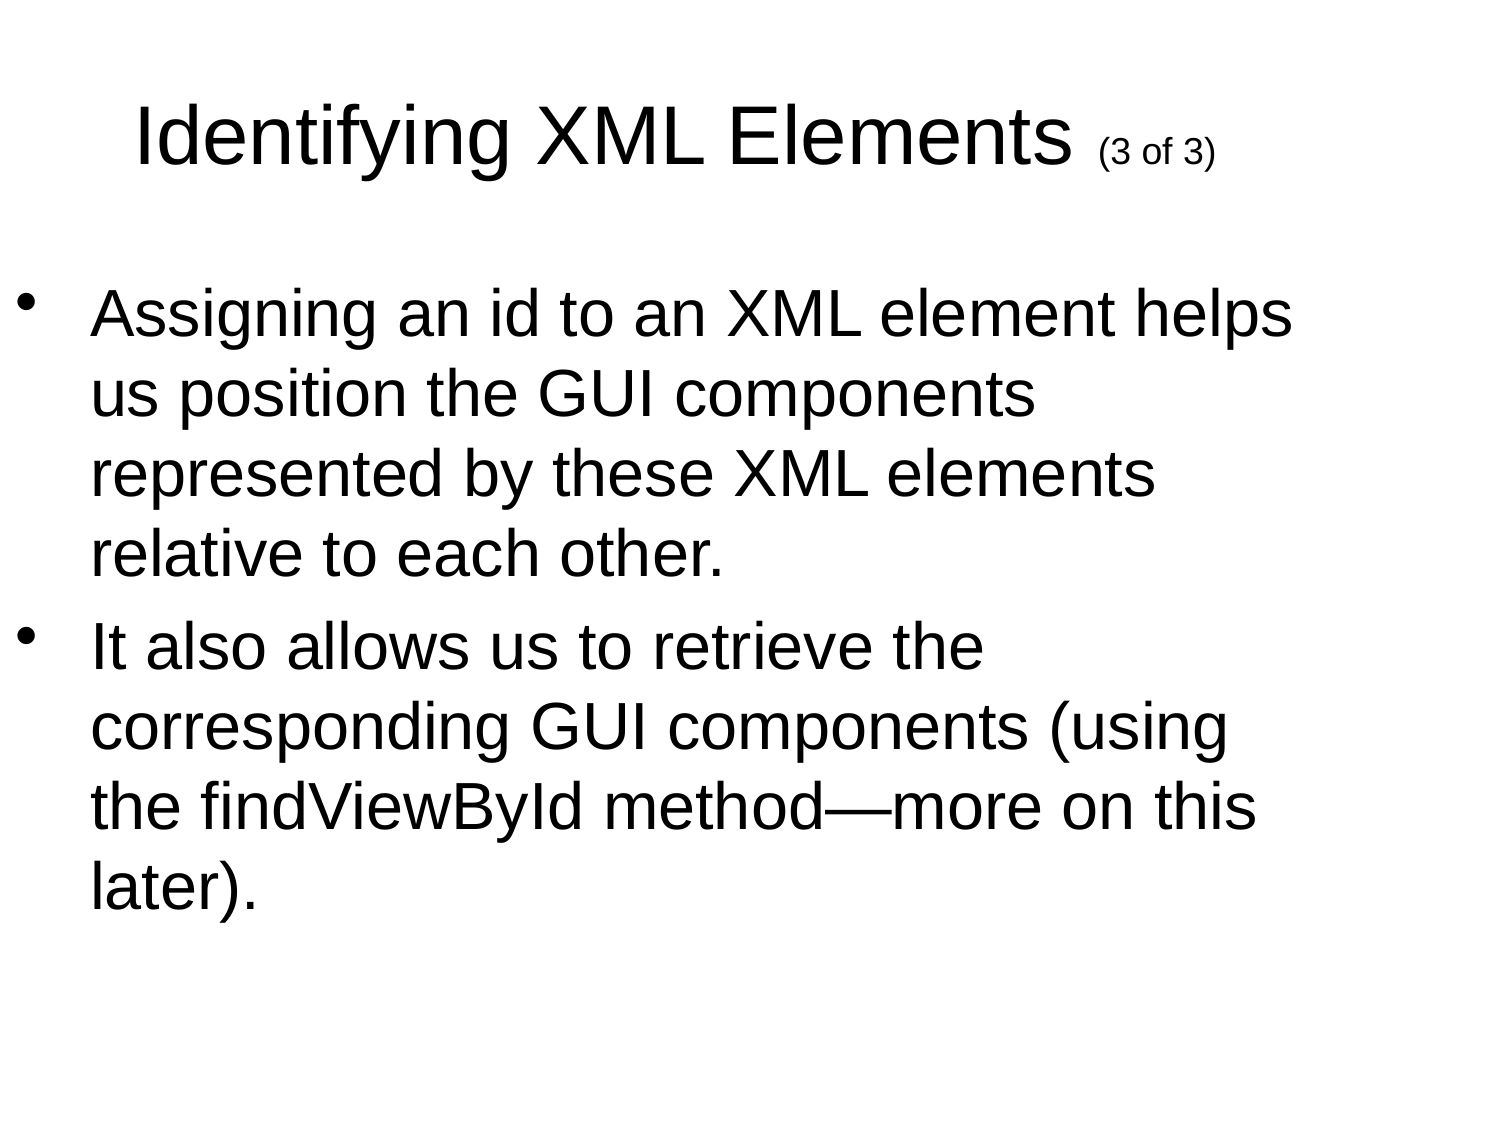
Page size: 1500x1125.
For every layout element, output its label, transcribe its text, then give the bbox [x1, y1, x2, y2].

title Identifying XML Elements (3 of 3) [0, 37, 1350, 225]
list Assigning an id to an XML element helps us position the GUI components represented by these XML elements relative to each other. It also allows us to retrieve the corresponding GUI components (using the findViewById method—more on this later). [0, 262, 1350, 938]
